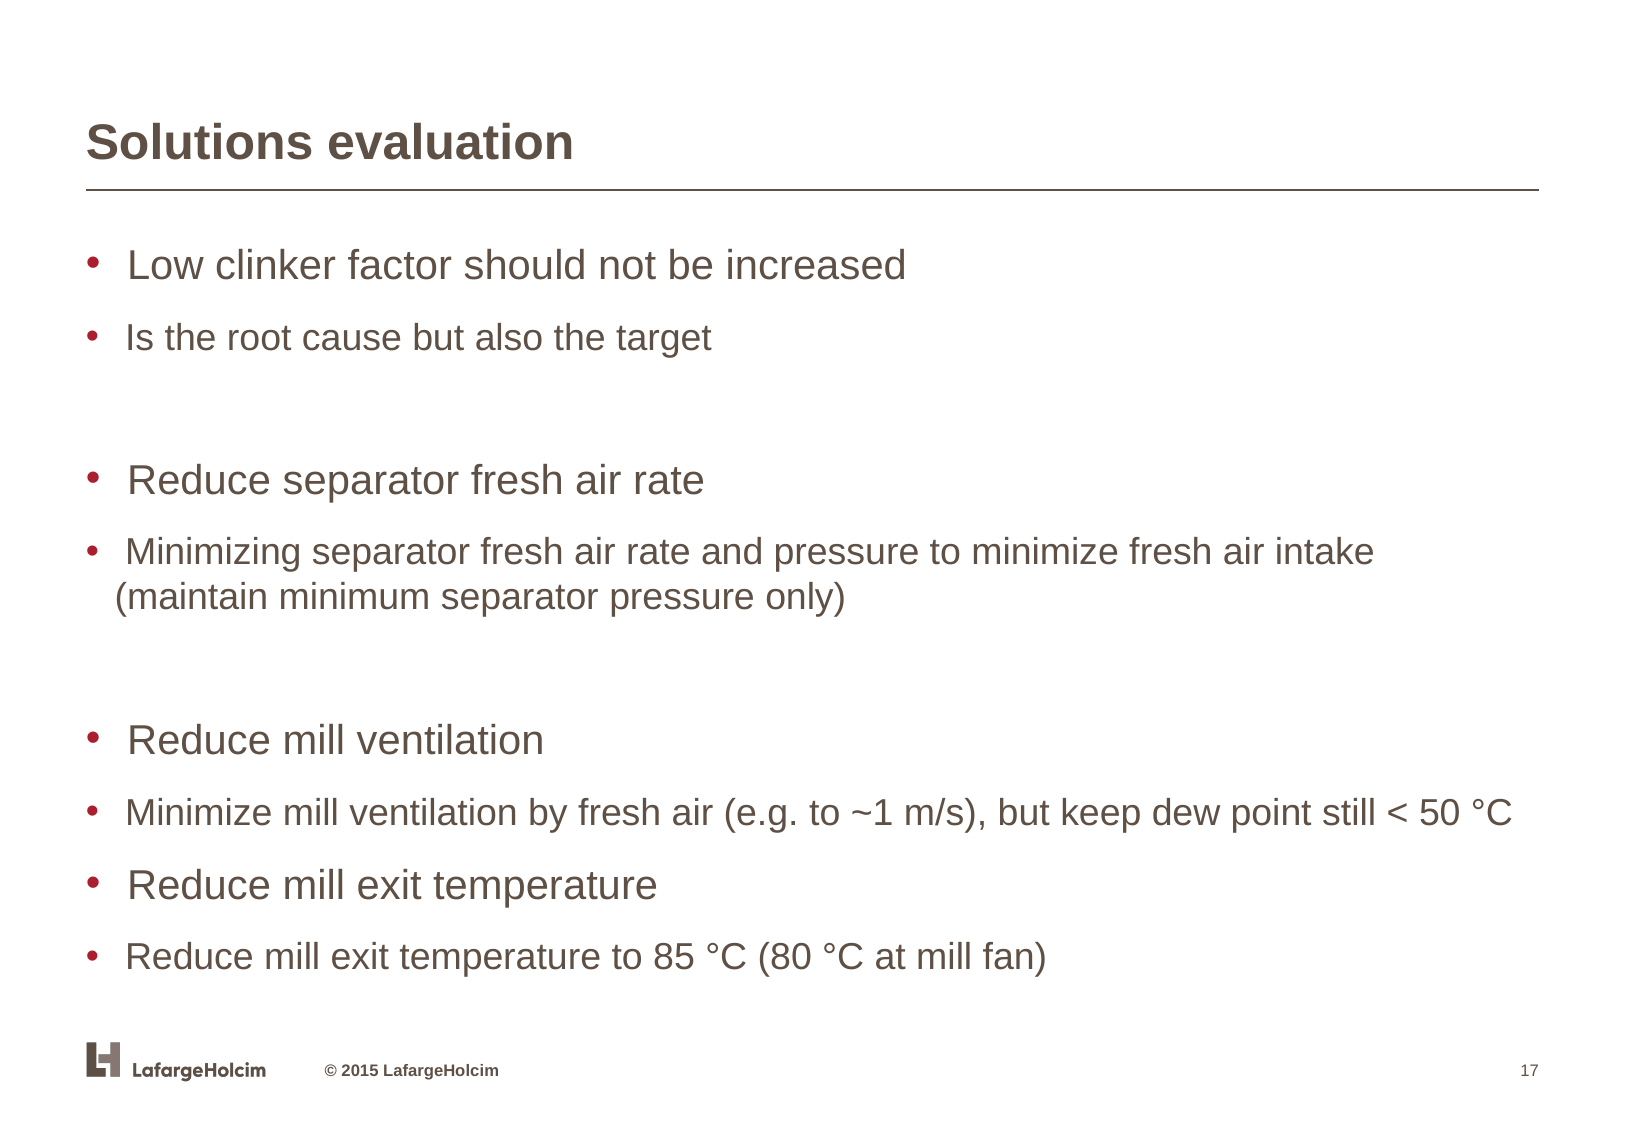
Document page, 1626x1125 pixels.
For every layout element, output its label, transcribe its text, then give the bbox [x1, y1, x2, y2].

footer © 2015 LafargeHolcim [310, 1052, 831, 1080]
slide_number ‹#› [1468, 1052, 1539, 1080]
title Solutions evaluation [85, 30, 1539, 171]
picture [85, 1041, 267, 1083]
list Low clinker factor should not be increased Is the root cause but also the target Reduce separator fresh air rate Minimizing separator fresh air rate and pressure to minimize fresh air intake (maintain minimum separator pressure only) Reduce mill ventilation Minimize mill ventilation by fresh air (e.g. to ~1 m/s), but keep dew point still < 50 °C Reduce mill exit temperature Reduce mill exit temperature to 85 °C (80 °C at mill fan) [85, 237, 1539, 1015]
